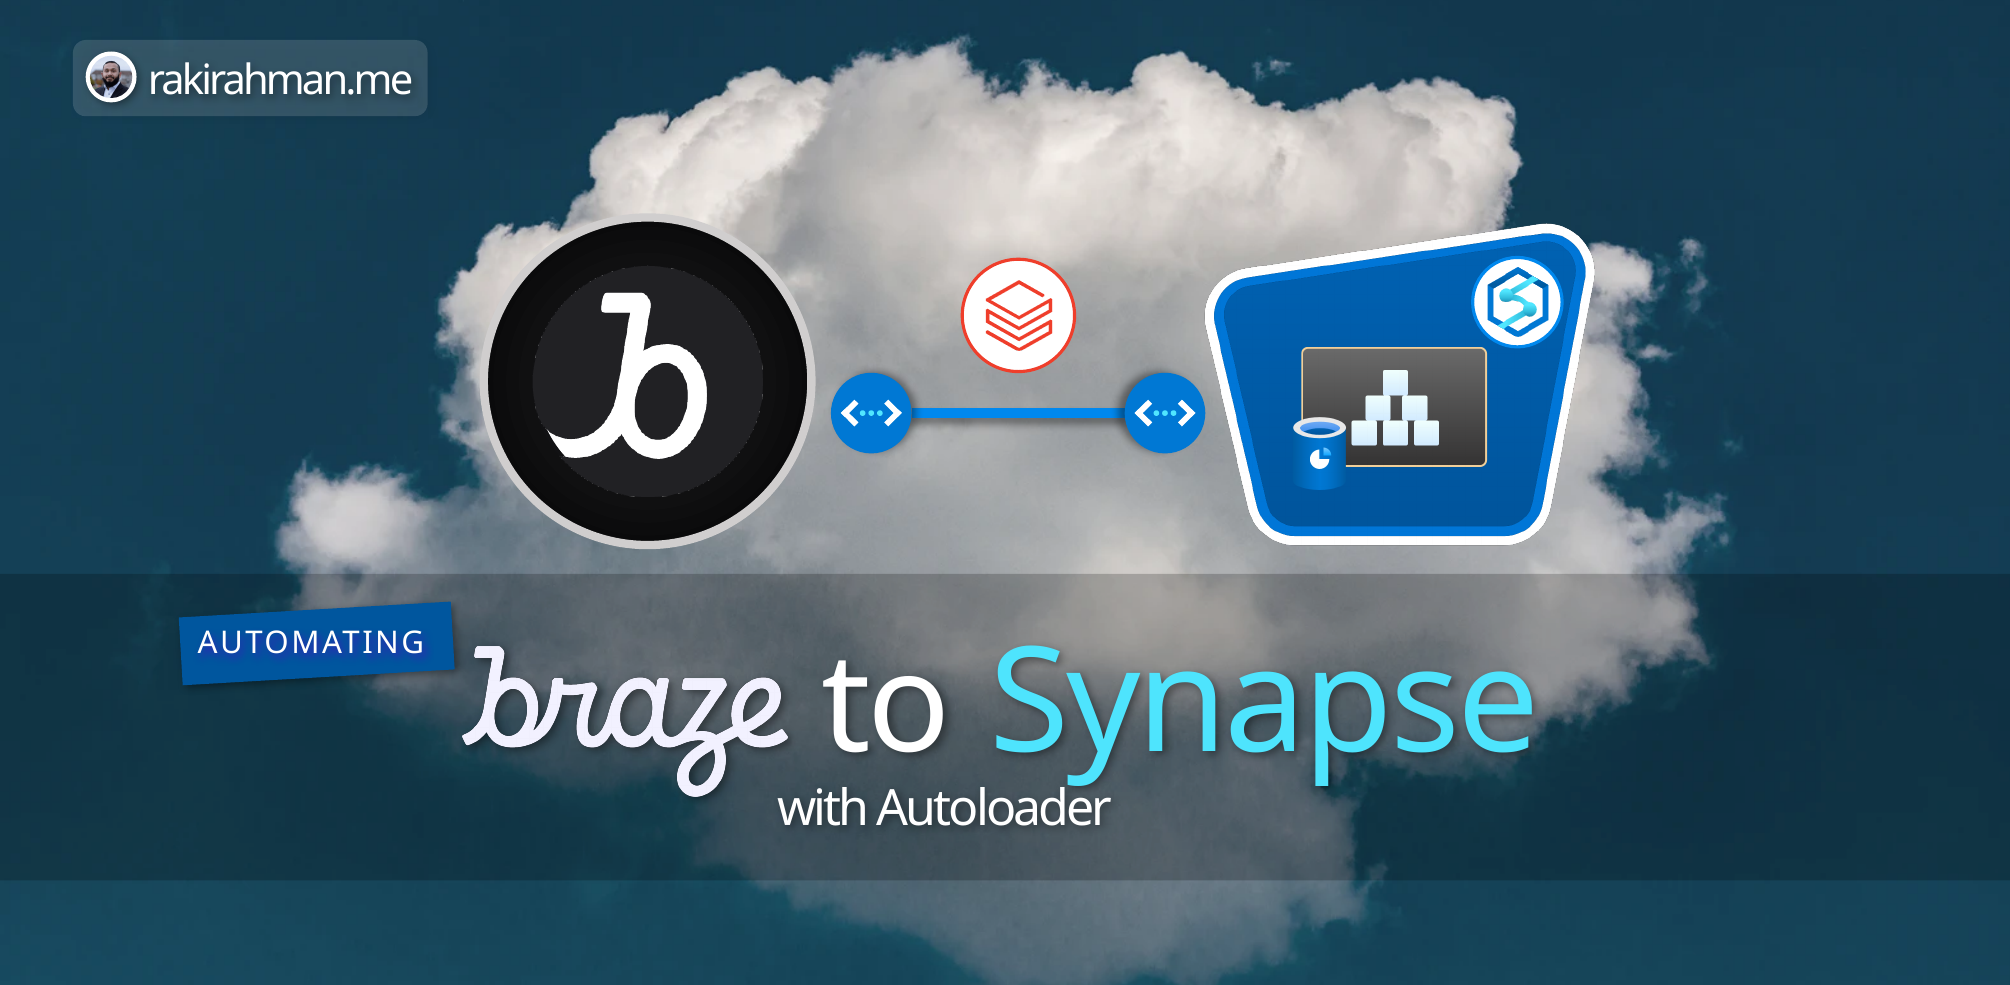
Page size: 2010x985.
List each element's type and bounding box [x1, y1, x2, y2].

text_box [180, 576, 507, 706]
text_box [462, 598, 1617, 844]
text_box [483, 217, 1596, 546]
text_box [72, 30, 441, 127]
picture [0, 0, 2010, 985]
